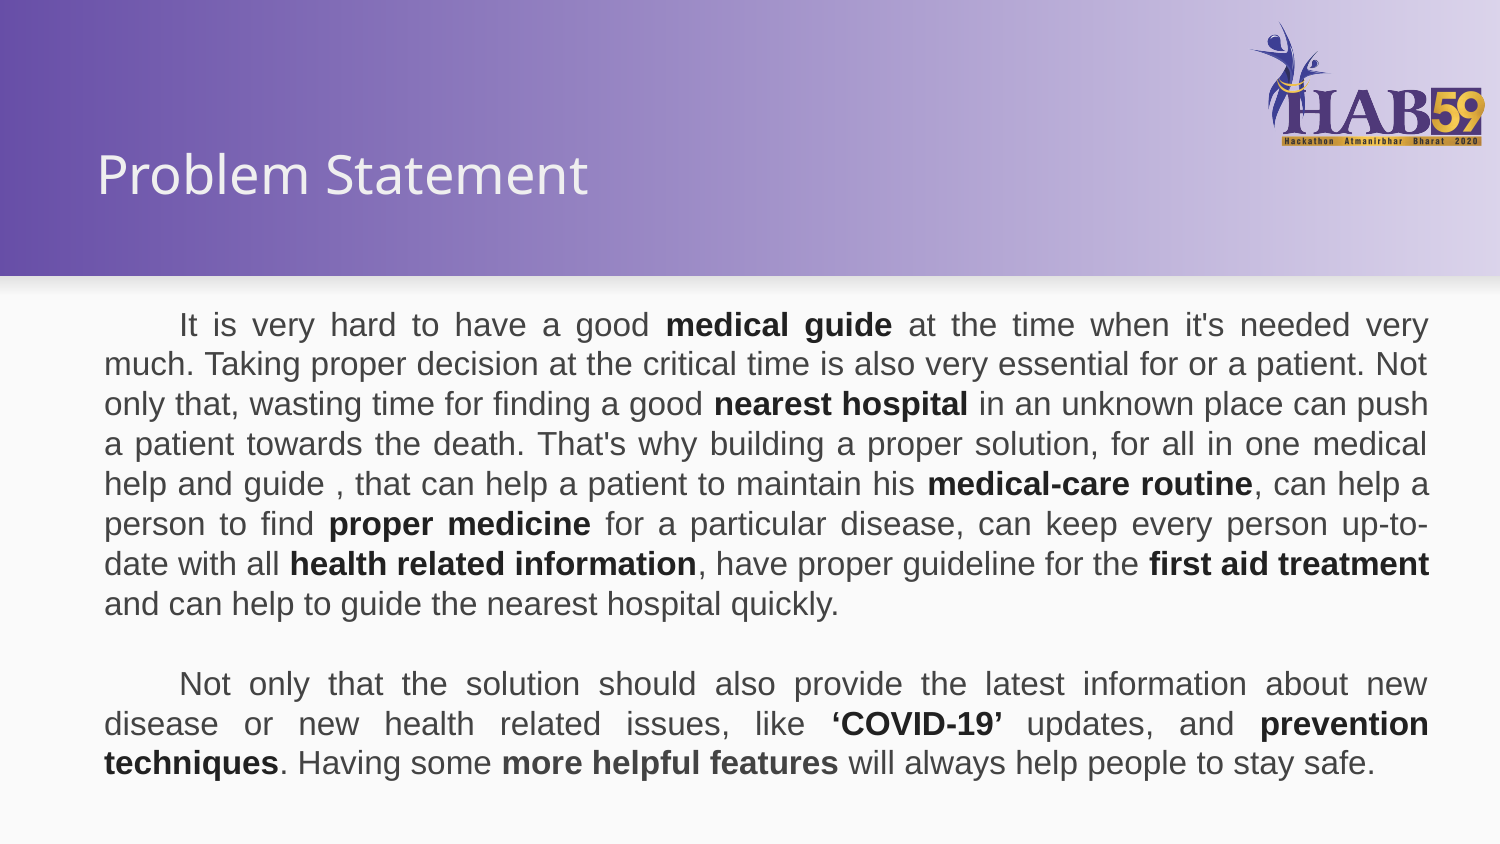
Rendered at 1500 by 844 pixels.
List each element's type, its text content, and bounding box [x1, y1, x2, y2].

title Problem Statement [80, 70, 1236, 221]
picture [1246, 21, 1485, 146]
text_box It is very hard to have a good medical guide at the time when it's needed very much. Taking proper decision at the critical time is also very essential for or a patient. Not only that, wasting time for finding a good nearest hospital in an unknown place can push a patient towards the death. That's why building a proper solution, for all in one medical help and guide , that can help a patient to maintain his medical-care routine, can help a person to find proper medicine for a particular disease, can keep every person up-to-date with all health related information, have proper guideline for the first aid treatment and can help to guide the nearest hospital quickly. Not only that the solution should also provide the latest information about new disease or new health related issues, like ‘COVID-19’ updates, and prevention techniques. Having some more helpful features will always help people to stay safe. [89, 295, 1445, 790]
